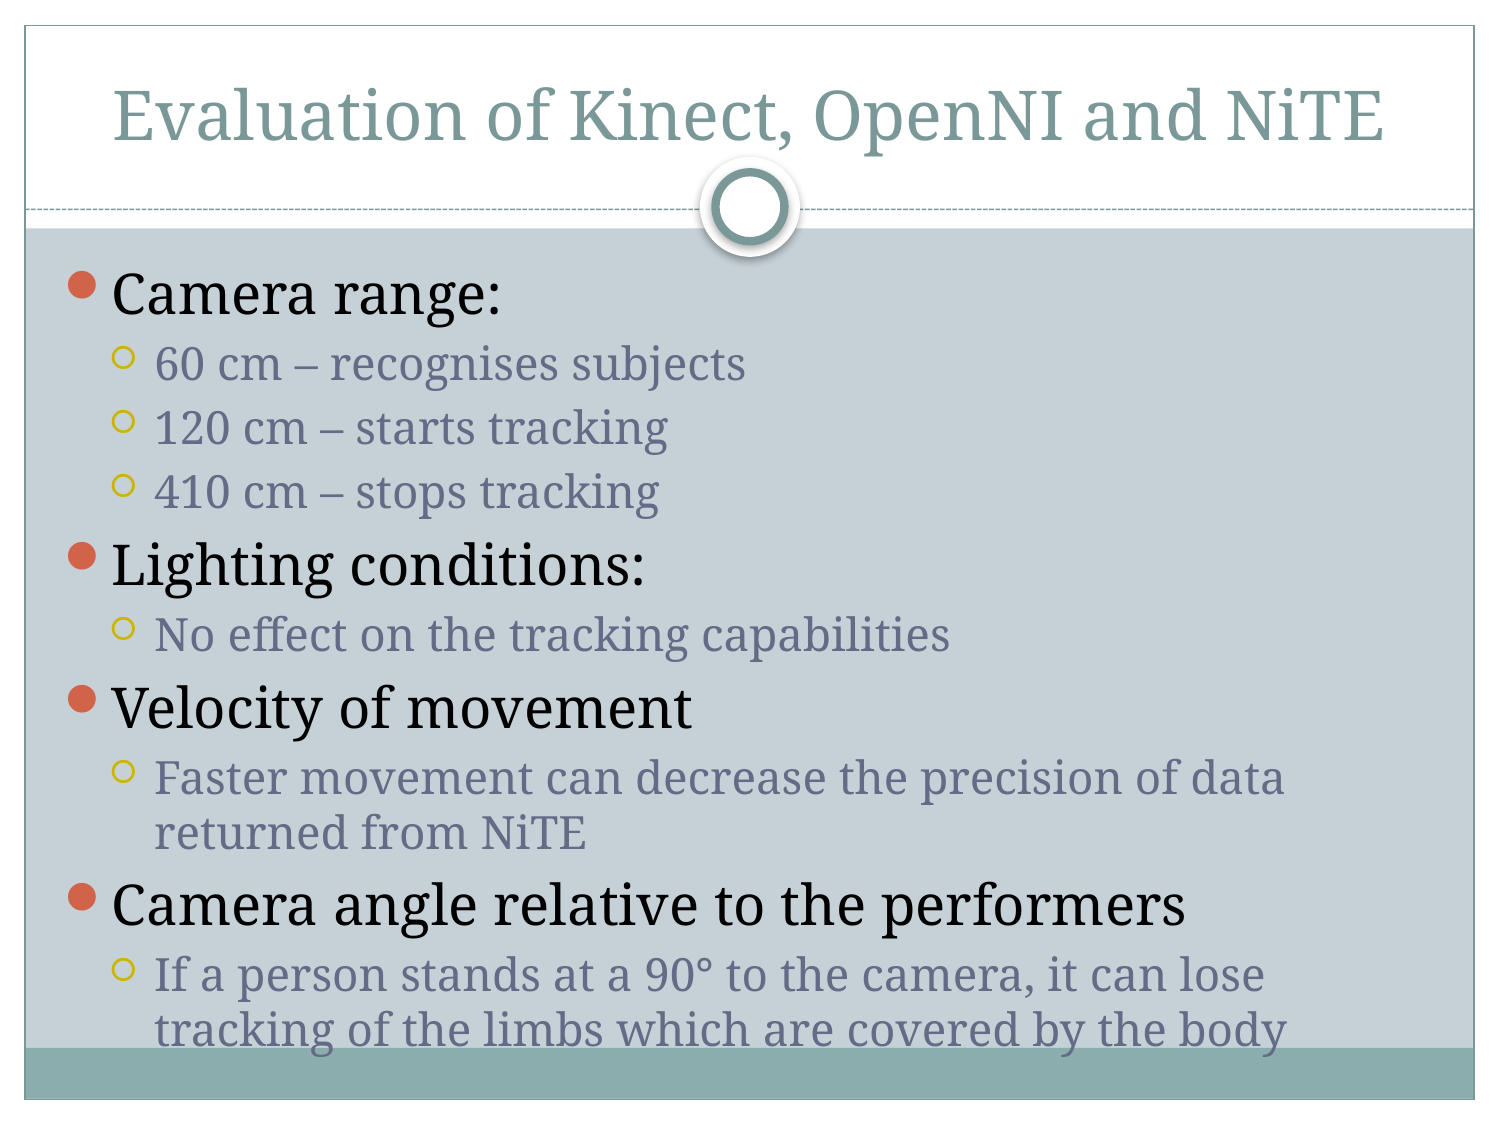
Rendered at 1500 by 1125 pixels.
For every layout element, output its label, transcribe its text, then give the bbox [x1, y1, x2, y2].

list Camera range: 60 cm – recognises subjects 120 cm – starts tracking 410 cm – stops tracking Lighting conditions: No effect on the tracking capabilities Velocity of movement Faster movement can decrease the precision of data returned from NiTE Camera angle relative to the performers If a person stands at a 90° to the camera, it can lose tracking of the limbs which are covered by the body [49, 250, 1445, 1079]
title Evaluation of Kinect, OpenNI and NiTE [49, 37, 1450, 162]
